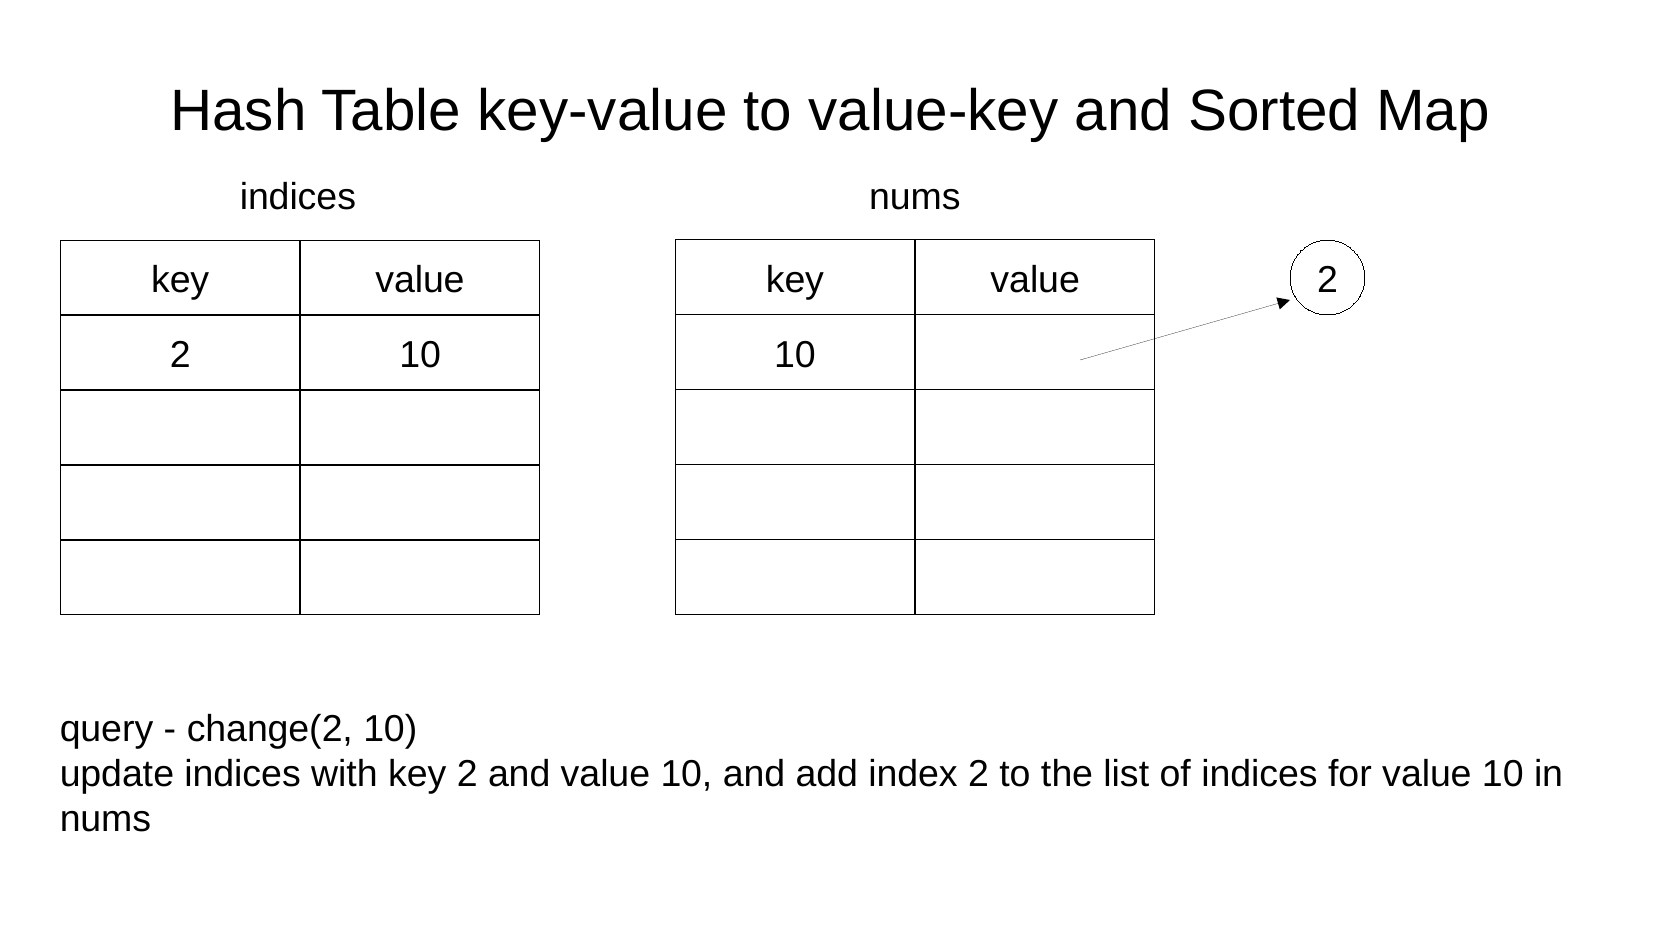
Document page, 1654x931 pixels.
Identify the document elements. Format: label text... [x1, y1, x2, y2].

text_box [60, 390, 300, 465]
text_box 2 [1290, 240, 1365, 315]
text_box value [300, 240, 540, 315]
text_box value [915, 239, 1155, 314]
text_box Hash Table key-value to value-key and Sorted Map [86, 30, 1575, 185]
text_box [300, 540, 540, 615]
text_box [60, 465, 300, 540]
text_box [675, 389, 915, 464]
text_box [1079, 297, 1291, 361]
text_box query - change(2, 10) update indices with key 2 and value 10, and add index 2 to the list of indices for value 10 in nums [44, 696, 1605, 855]
text_box 10 [300, 315, 540, 390]
text_box [300, 465, 540, 540]
text_box [915, 539, 1155, 615]
text_box [675, 464, 915, 539]
text_box [300, 390, 540, 465]
text_box indices [224, 164, 375, 225]
text_box 10 [675, 314, 915, 389]
text_box [915, 314, 1155, 389]
text_box [915, 464, 1155, 539]
text_box [675, 539, 915, 615]
text_box key [675, 239, 915, 314]
text_box [60, 540, 300, 615]
text_box 2 [60, 315, 300, 390]
text_box nums [839, 164, 990, 225]
text_box [915, 389, 1155, 464]
text_box key [60, 240, 300, 315]
